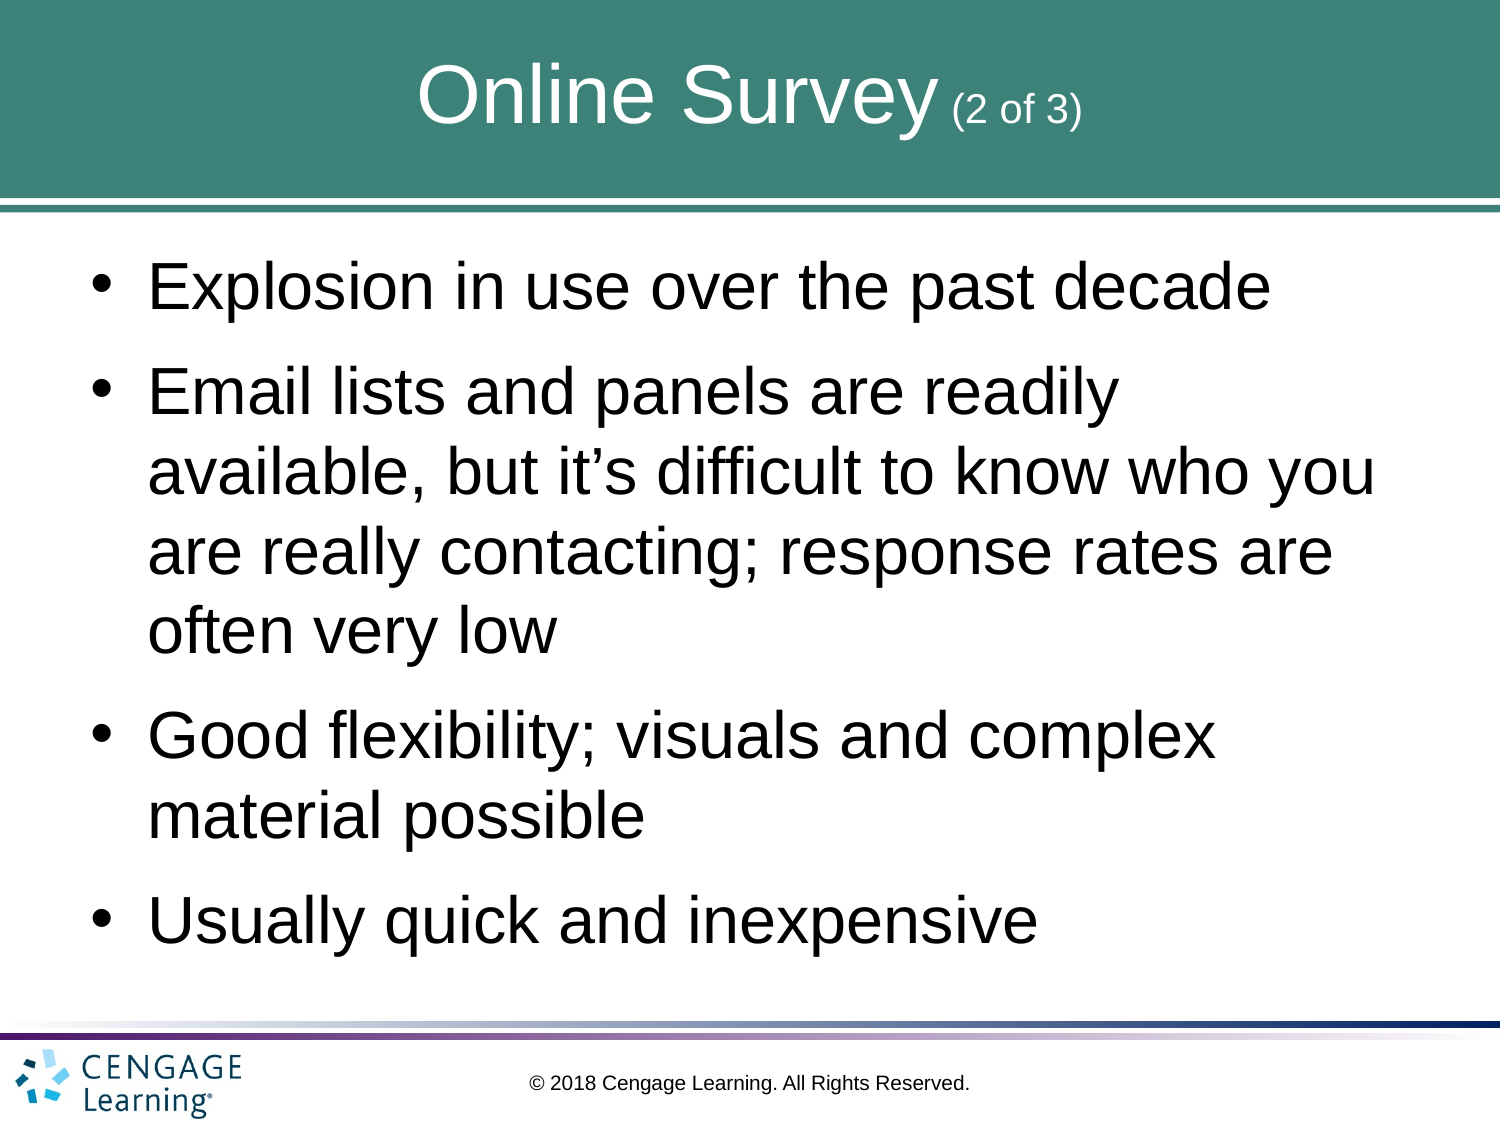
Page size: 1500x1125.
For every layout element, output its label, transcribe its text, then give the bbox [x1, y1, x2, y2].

title Online Survey (2 of 3) [37, 0, 1463, 181]
list Explosion in use over the past decade Email lists and panels are readily available, but it’s difficult to know who you are really contacting; response rates are often very low Good flexibility; visuals and complex material possible Usually quick and inexpensive [74, 234, 1426, 1001]
picture [15, 1049, 241, 1119]
